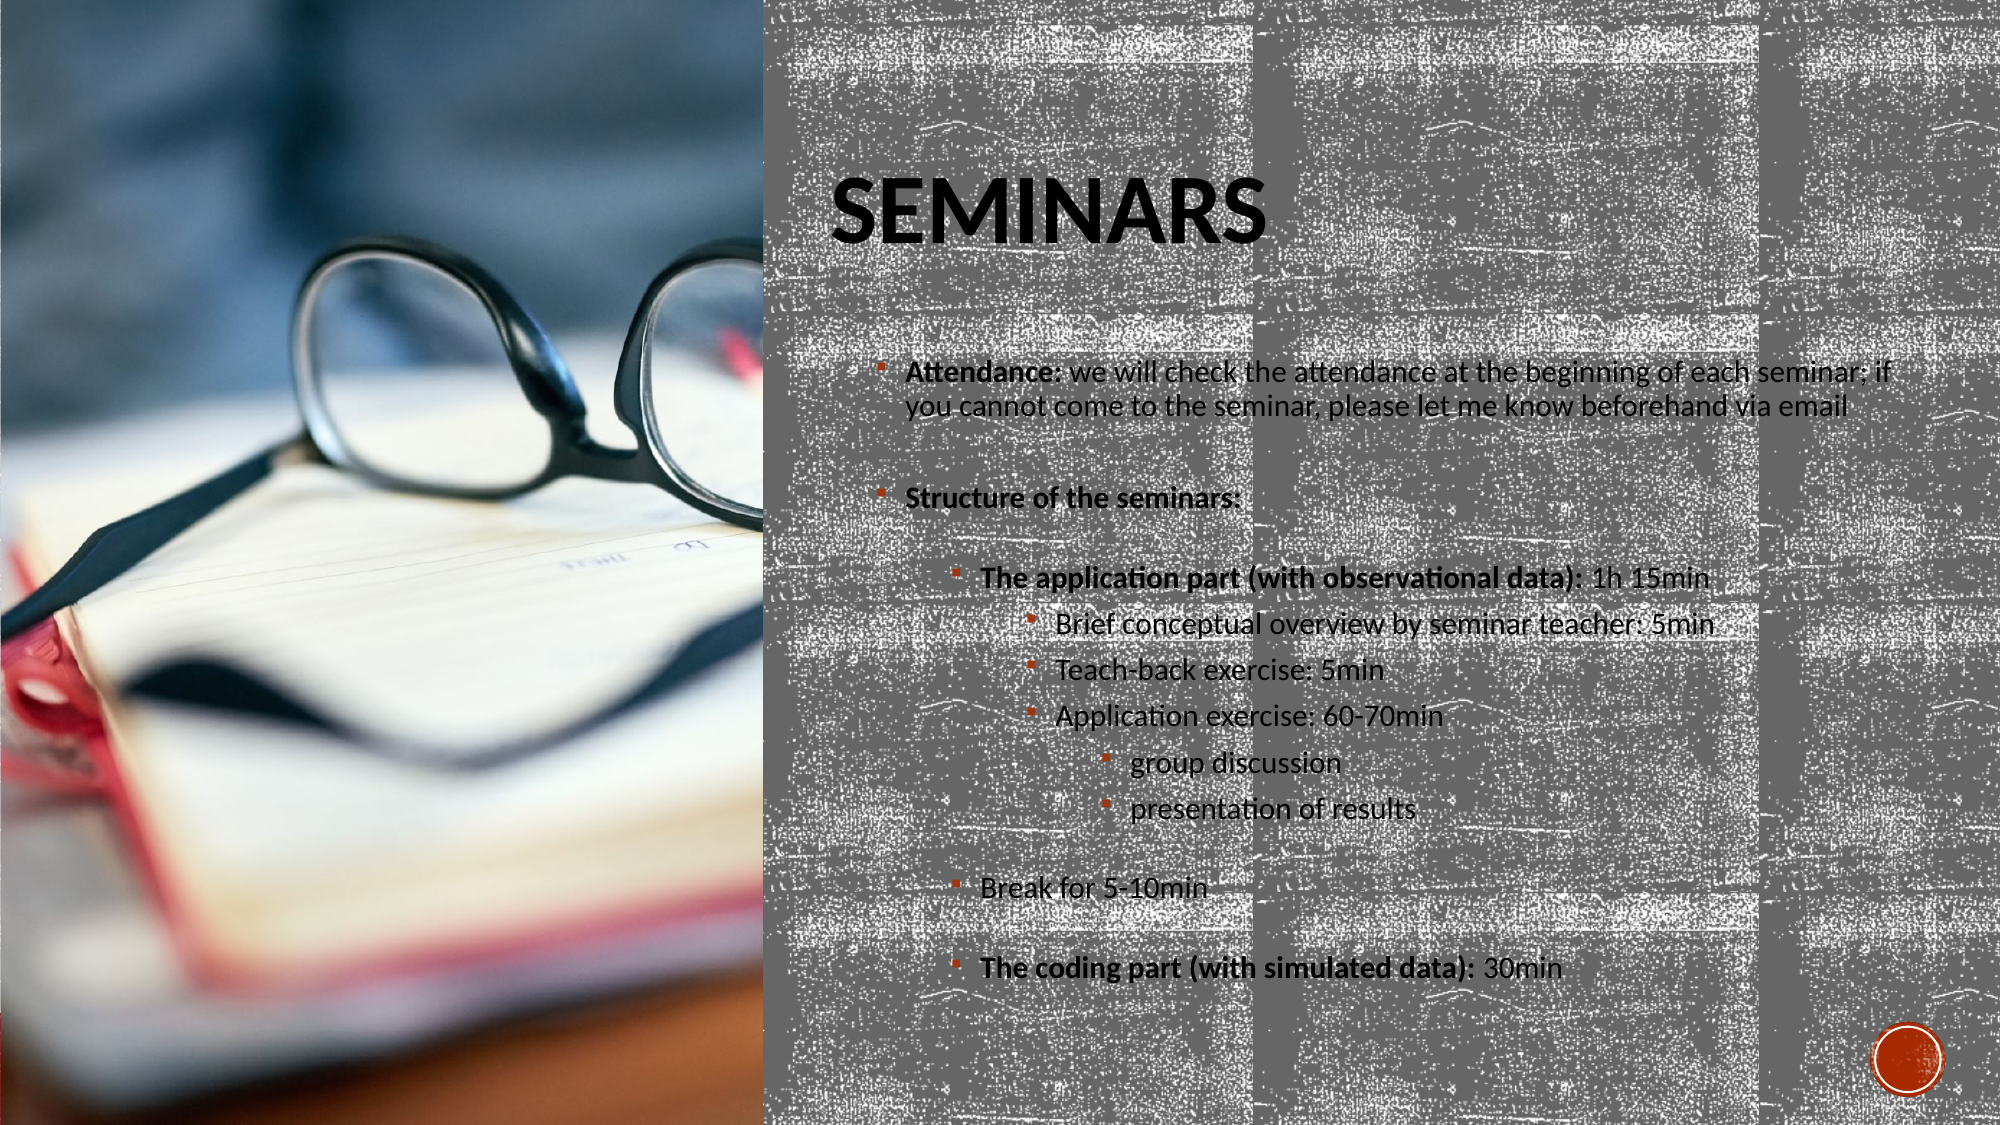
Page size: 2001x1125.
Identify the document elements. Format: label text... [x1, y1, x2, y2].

picture [0, 0, 763, 1125]
text_box Attendance: we will check the attendance at the beginning of each seminar; if you cannot come to the seminar, please let me know beforehand via email Structure of the seminars: The application part (with observational data): 1h 15min Brief conceptual overview by seminar teacher: 5min Teach-back exercise: 5min Application exercise: 60-70min group discussion presentation of results Break for 5-10min The coding part (with simulated data): 30min [815, 348, 1920, 1093]
title Seminars [815, 79, 1920, 344]
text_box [1872, 1024, 1943, 1095]
text_box [764, 0, 2000, 1125]
